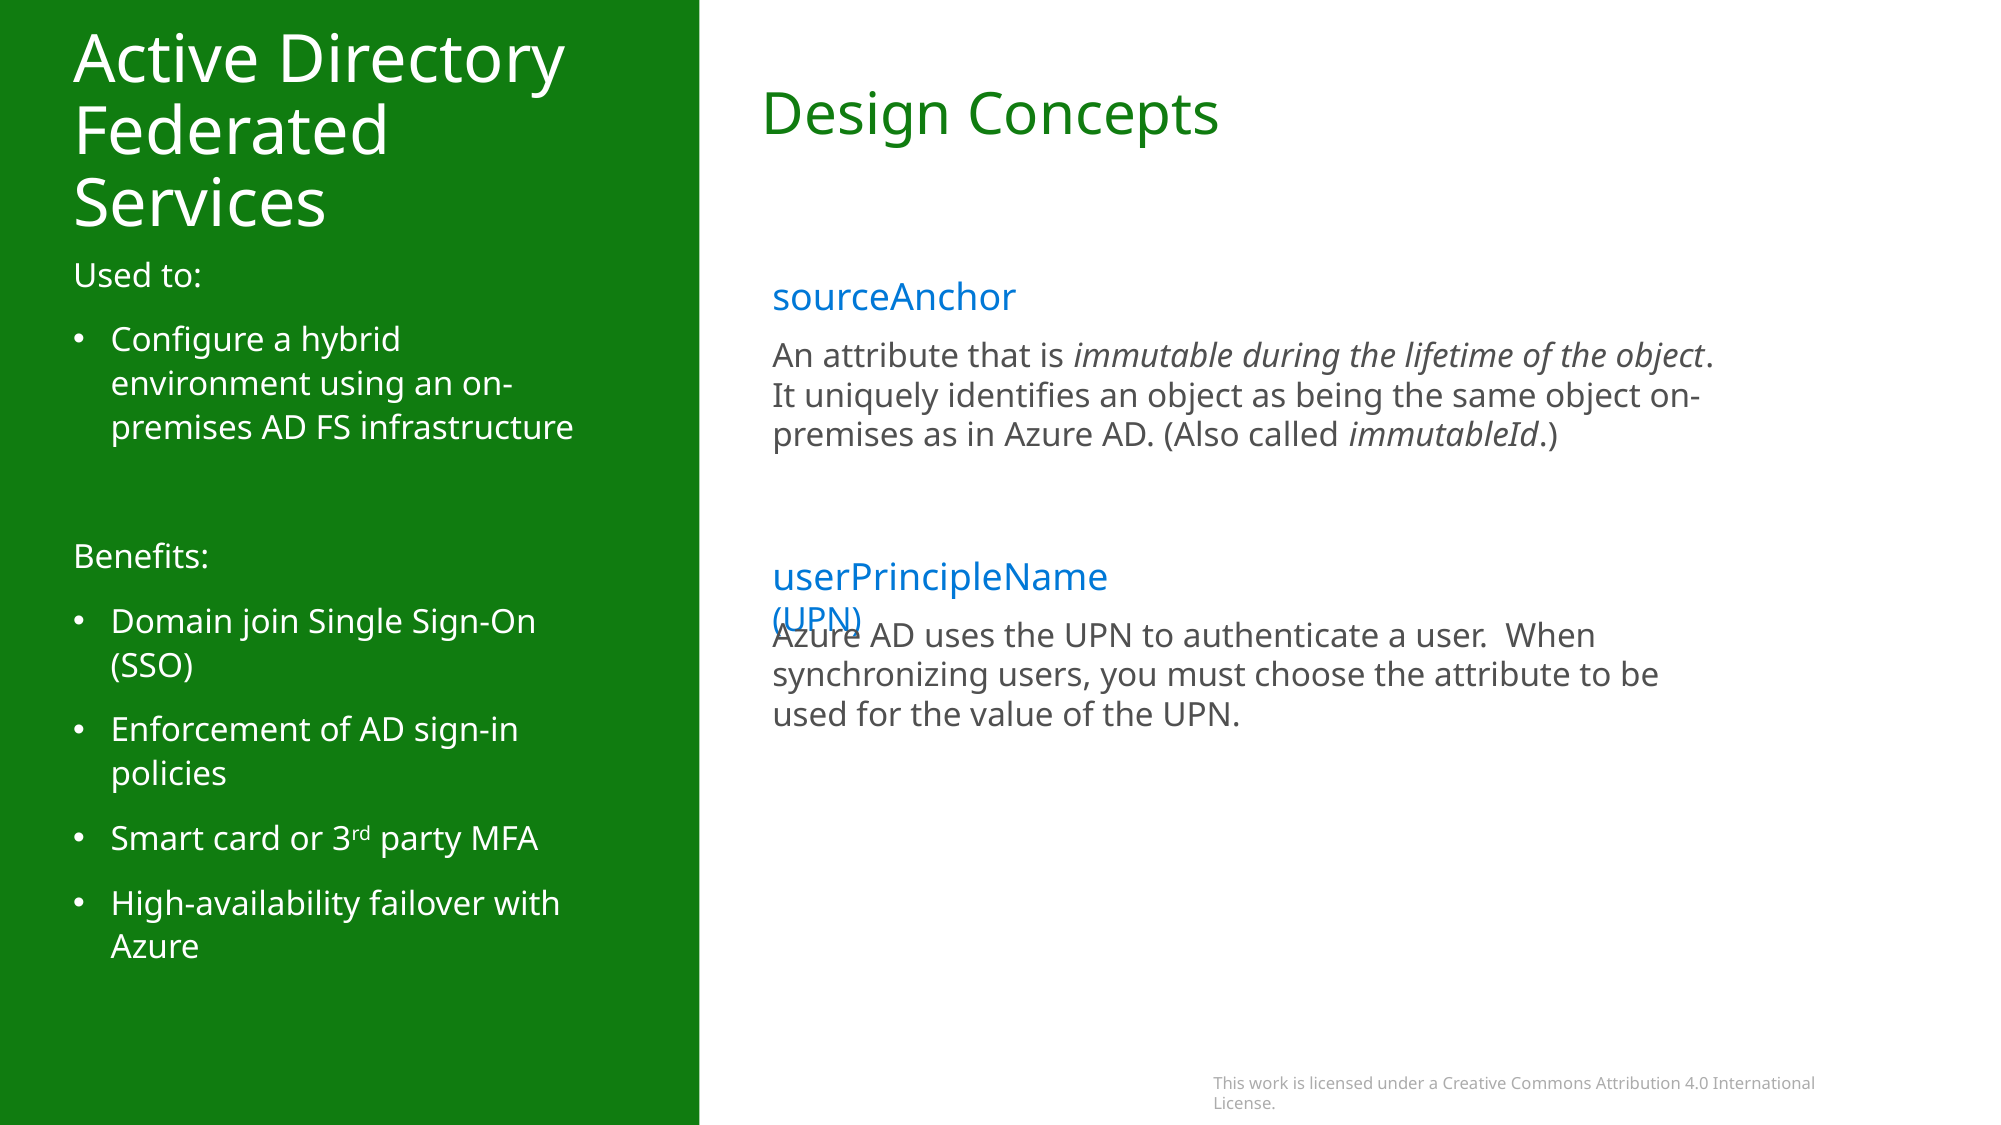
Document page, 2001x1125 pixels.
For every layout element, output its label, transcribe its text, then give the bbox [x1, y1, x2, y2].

text_box Design Concepts [747, 68, 1236, 154]
text_box [0, 0, 700, 1125]
text_box Used to: Configure a hybrid environment using an on-premises AD FS infrastructure Benefits: Domain join Single Sign-On (SSO) Enforcement of AD sign-in policies Smart card or 3rd party MFA High-availability failover with Azure [58, 242, 625, 1048]
text_box userPrincipleName (UPN) [757, 545, 1196, 606]
text_box sourceAnchor [757, 265, 1081, 326]
text_box Azure AD uses the UPN to authenticate a user. When synchronizing users, you must choose the attribute to be used for the value of the UPN. [757, 606, 1758, 741]
text_box Active Directory Federated Services [58, 77, 625, 189]
text_box An attribute that is immutable during the lifetime of the object. It uniquely identifies an object as being the same object on-premises as in Azure AD. (Also called immutableId.) [757, 326, 1758, 461]
